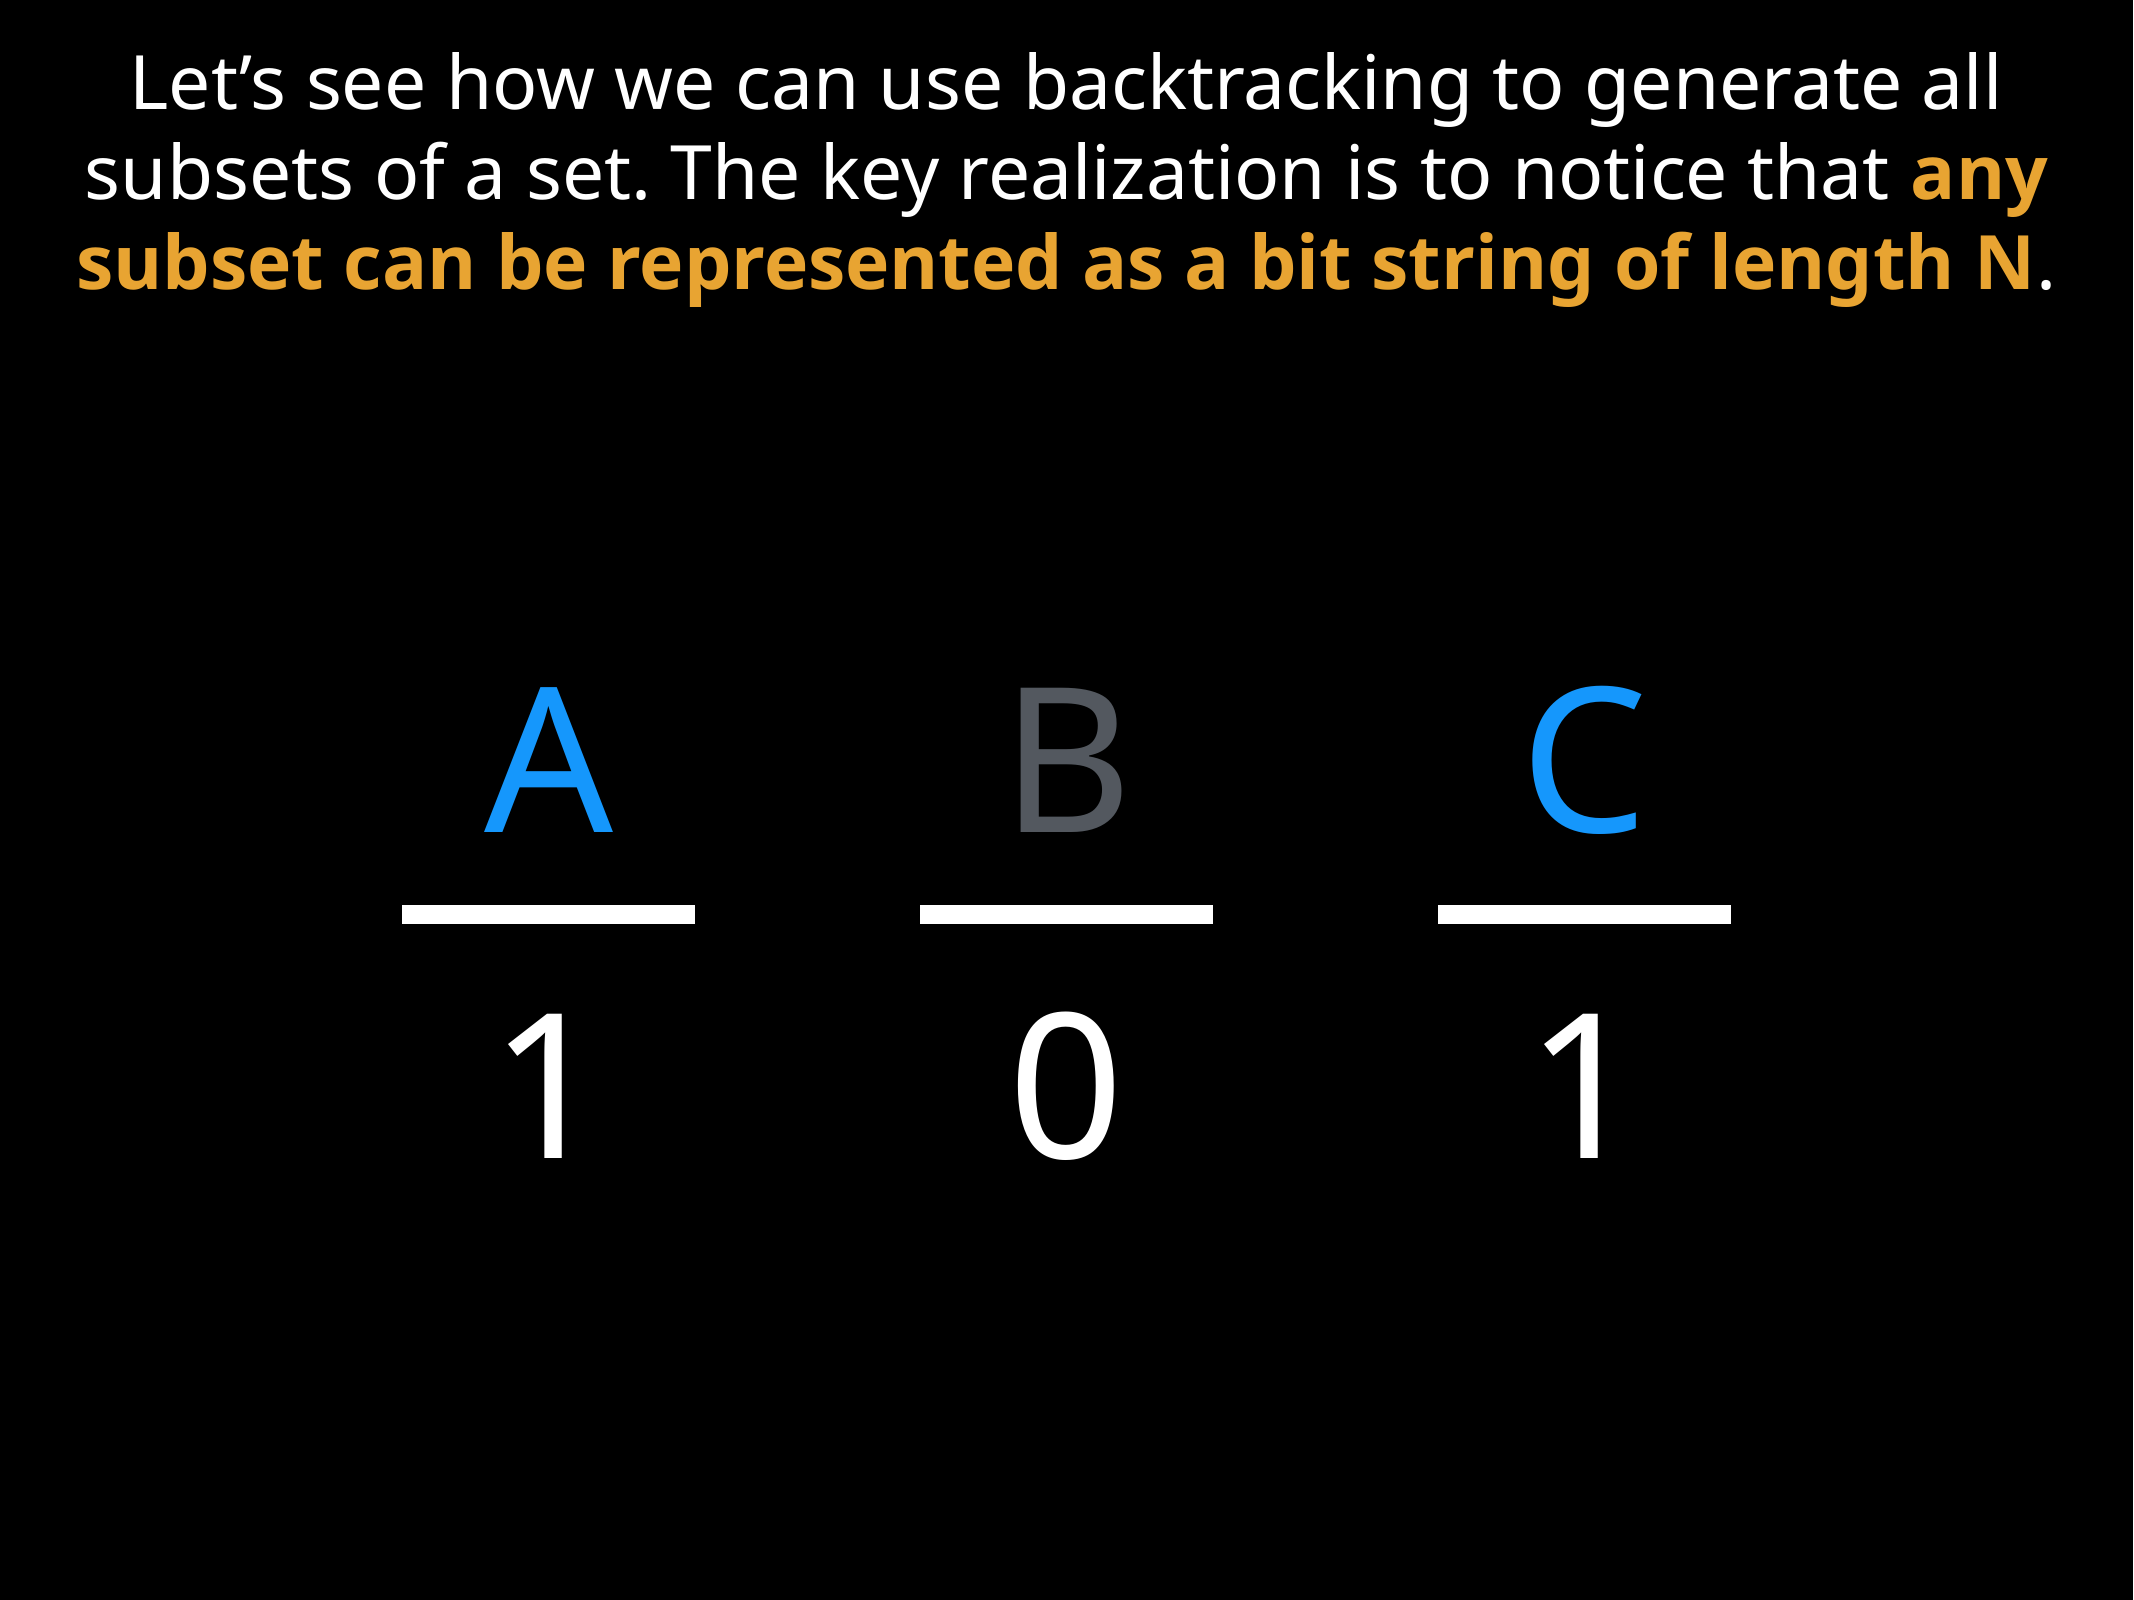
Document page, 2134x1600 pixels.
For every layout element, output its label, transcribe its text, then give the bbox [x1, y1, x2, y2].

text_box 1 [482, 948, 615, 1208]
text_box B [992, 648, 1141, 882]
text_box 1 [1518, 948, 1651, 1208]
text_box A [475, 648, 622, 882]
text_box C [1512, 648, 1657, 882]
text_box Let’s see how we can use backtracking to generate all subsets of a set. The key realization is to notice that any subset can be represented as a bit string of length N. [0, 25, 2134, 648]
text_box 0 [1000, 948, 1133, 1208]
